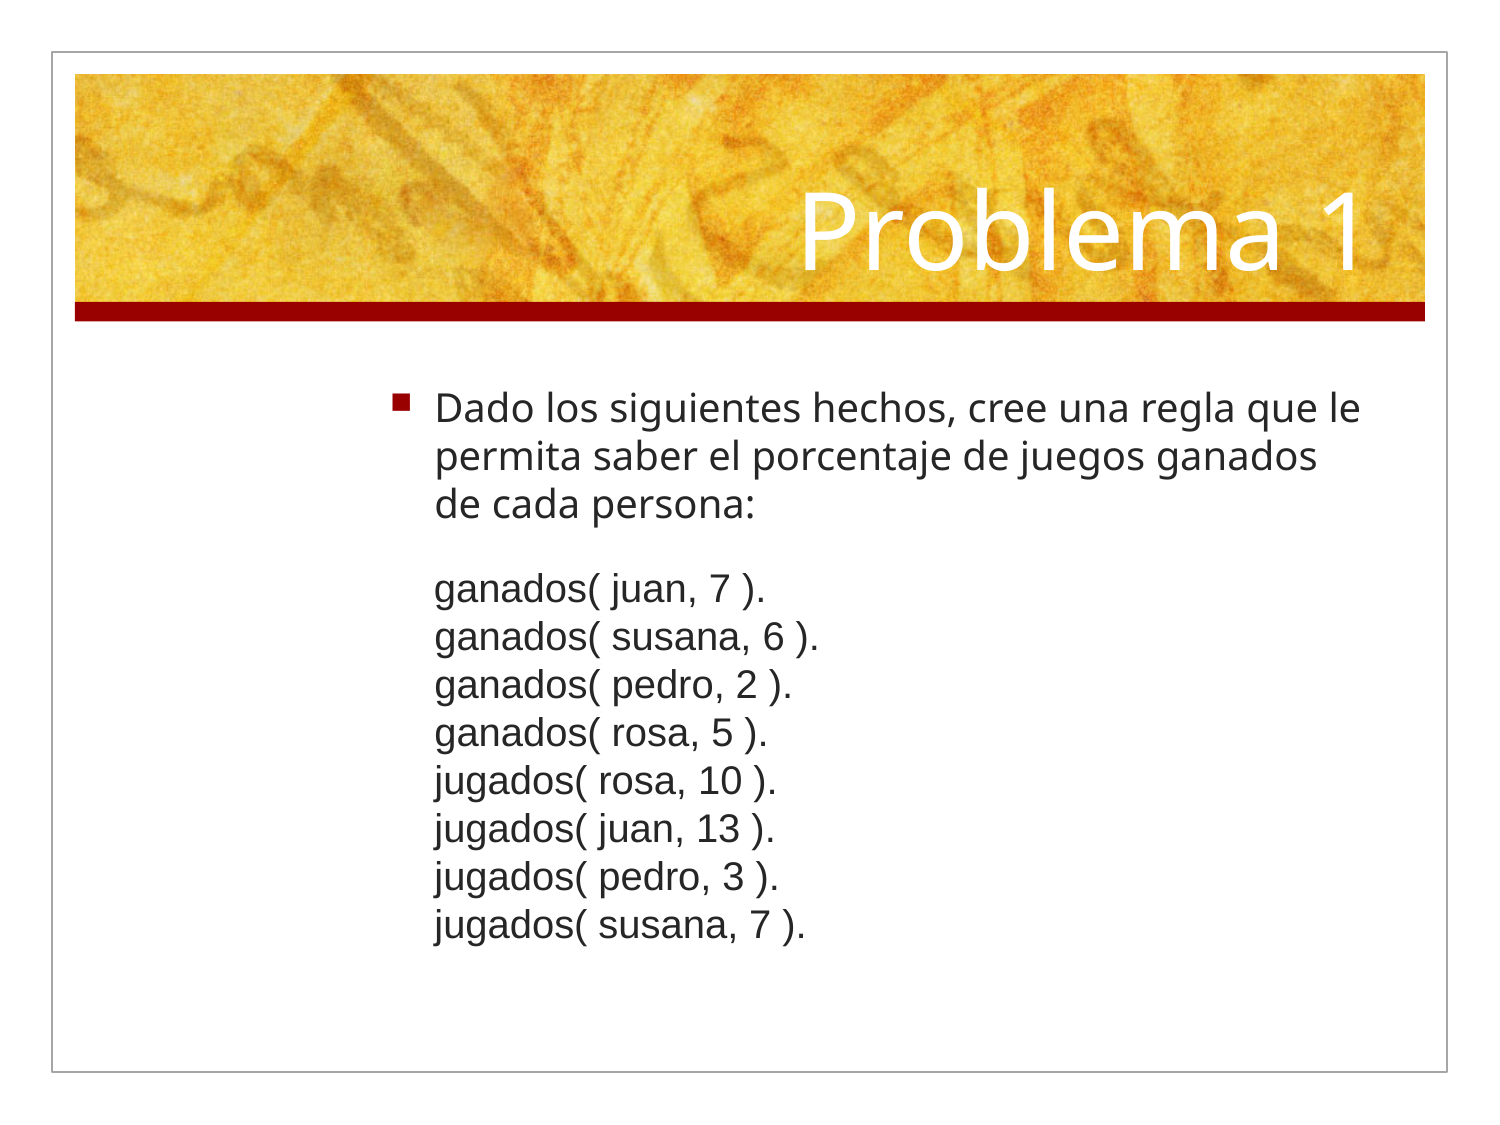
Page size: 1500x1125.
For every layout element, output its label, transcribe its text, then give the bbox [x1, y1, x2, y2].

list Dado los siguientes hechos, cree una regla que le permita saber el porcentaje de juegos ganados de cada persona: ganados( juan, 7 ). ganados( susana, 6 ). ganados( pedro, 2 ). ganados( rosa, 5 ). jugados( rosa, 10 ). jugados( juan, 13 ). jugados( pedro, 3 ). jugados( susana, 7 ). [375, 375, 1392, 1005]
picture [75, 74, 1425, 301]
title Problema 1 [108, 74, 1392, 292]
